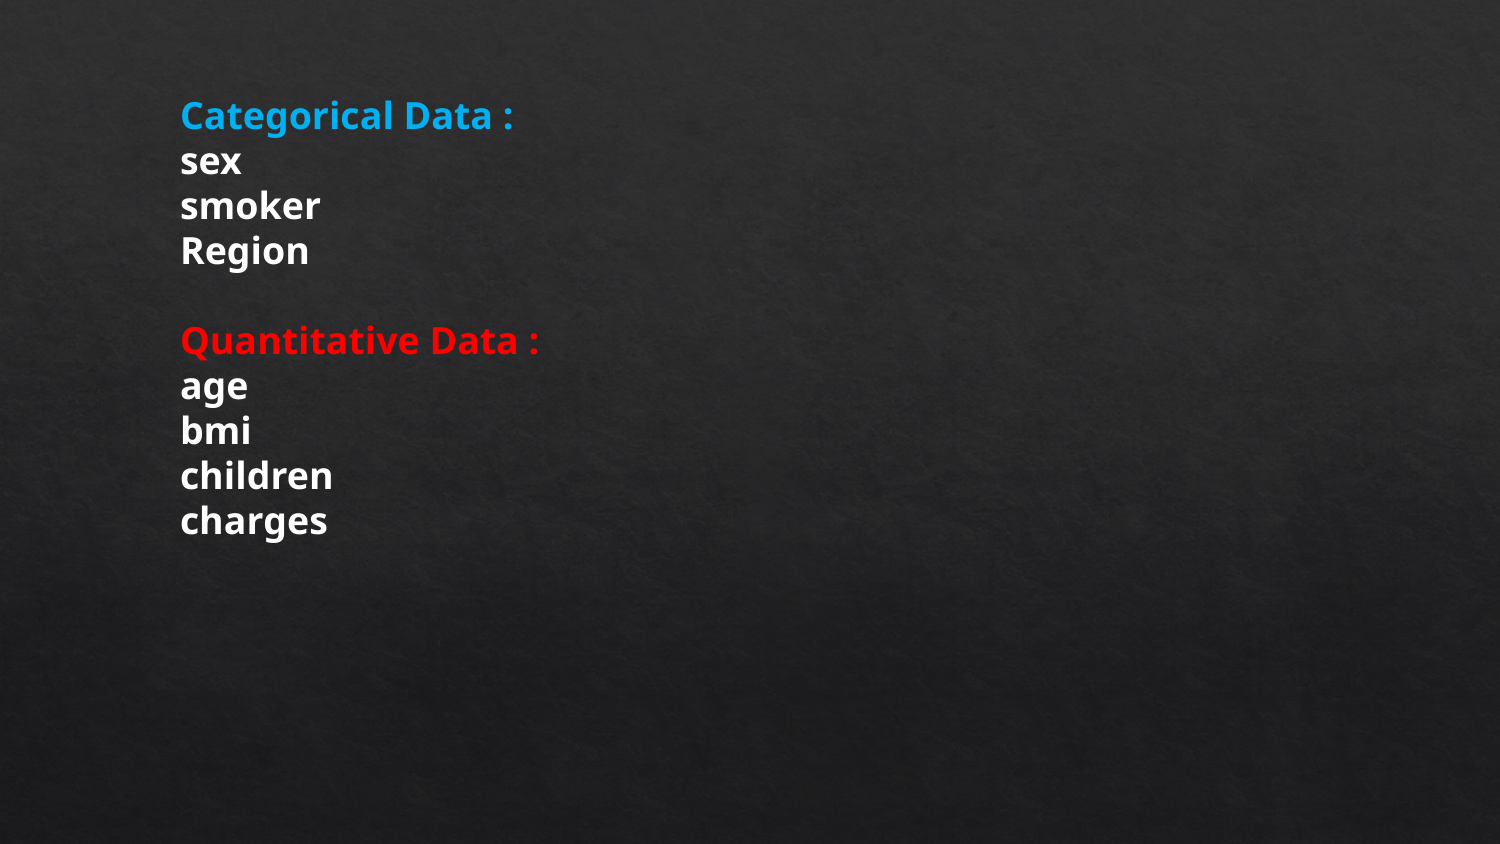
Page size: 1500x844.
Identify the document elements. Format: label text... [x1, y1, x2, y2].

text_box Categorical Data : sex smoker Region Quantitative Data : age bmi children charges [165, 84, 1466, 550]
